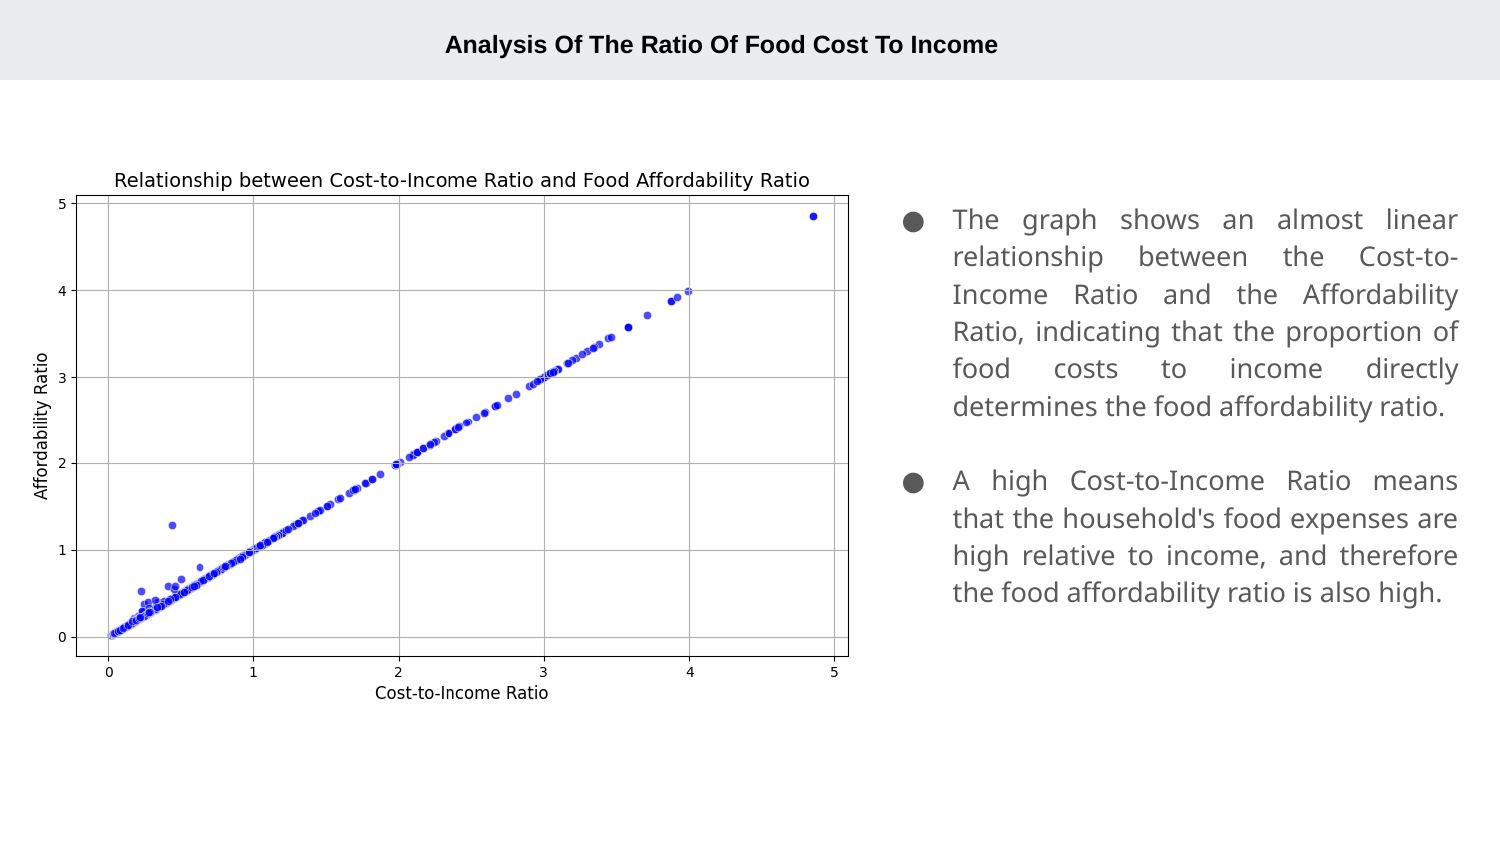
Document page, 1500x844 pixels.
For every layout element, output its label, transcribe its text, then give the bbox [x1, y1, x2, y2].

text_box Analysis Of The Ratio Of Food Cost To Income [429, 14, 1054, 74]
picture [0, 123, 900, 721]
text_box The graph shows an almost linear relationship between the Cost-to-Income Ratio and the Affordability Ratio, indicating that the proportion of food costs to income directly determines the food affordability ratio. A high Cost-to-Income Ratio means that the household's food expenses are high relative to income, and therefore the food affordability ratio is also high. [904, 182, 1474, 661]
